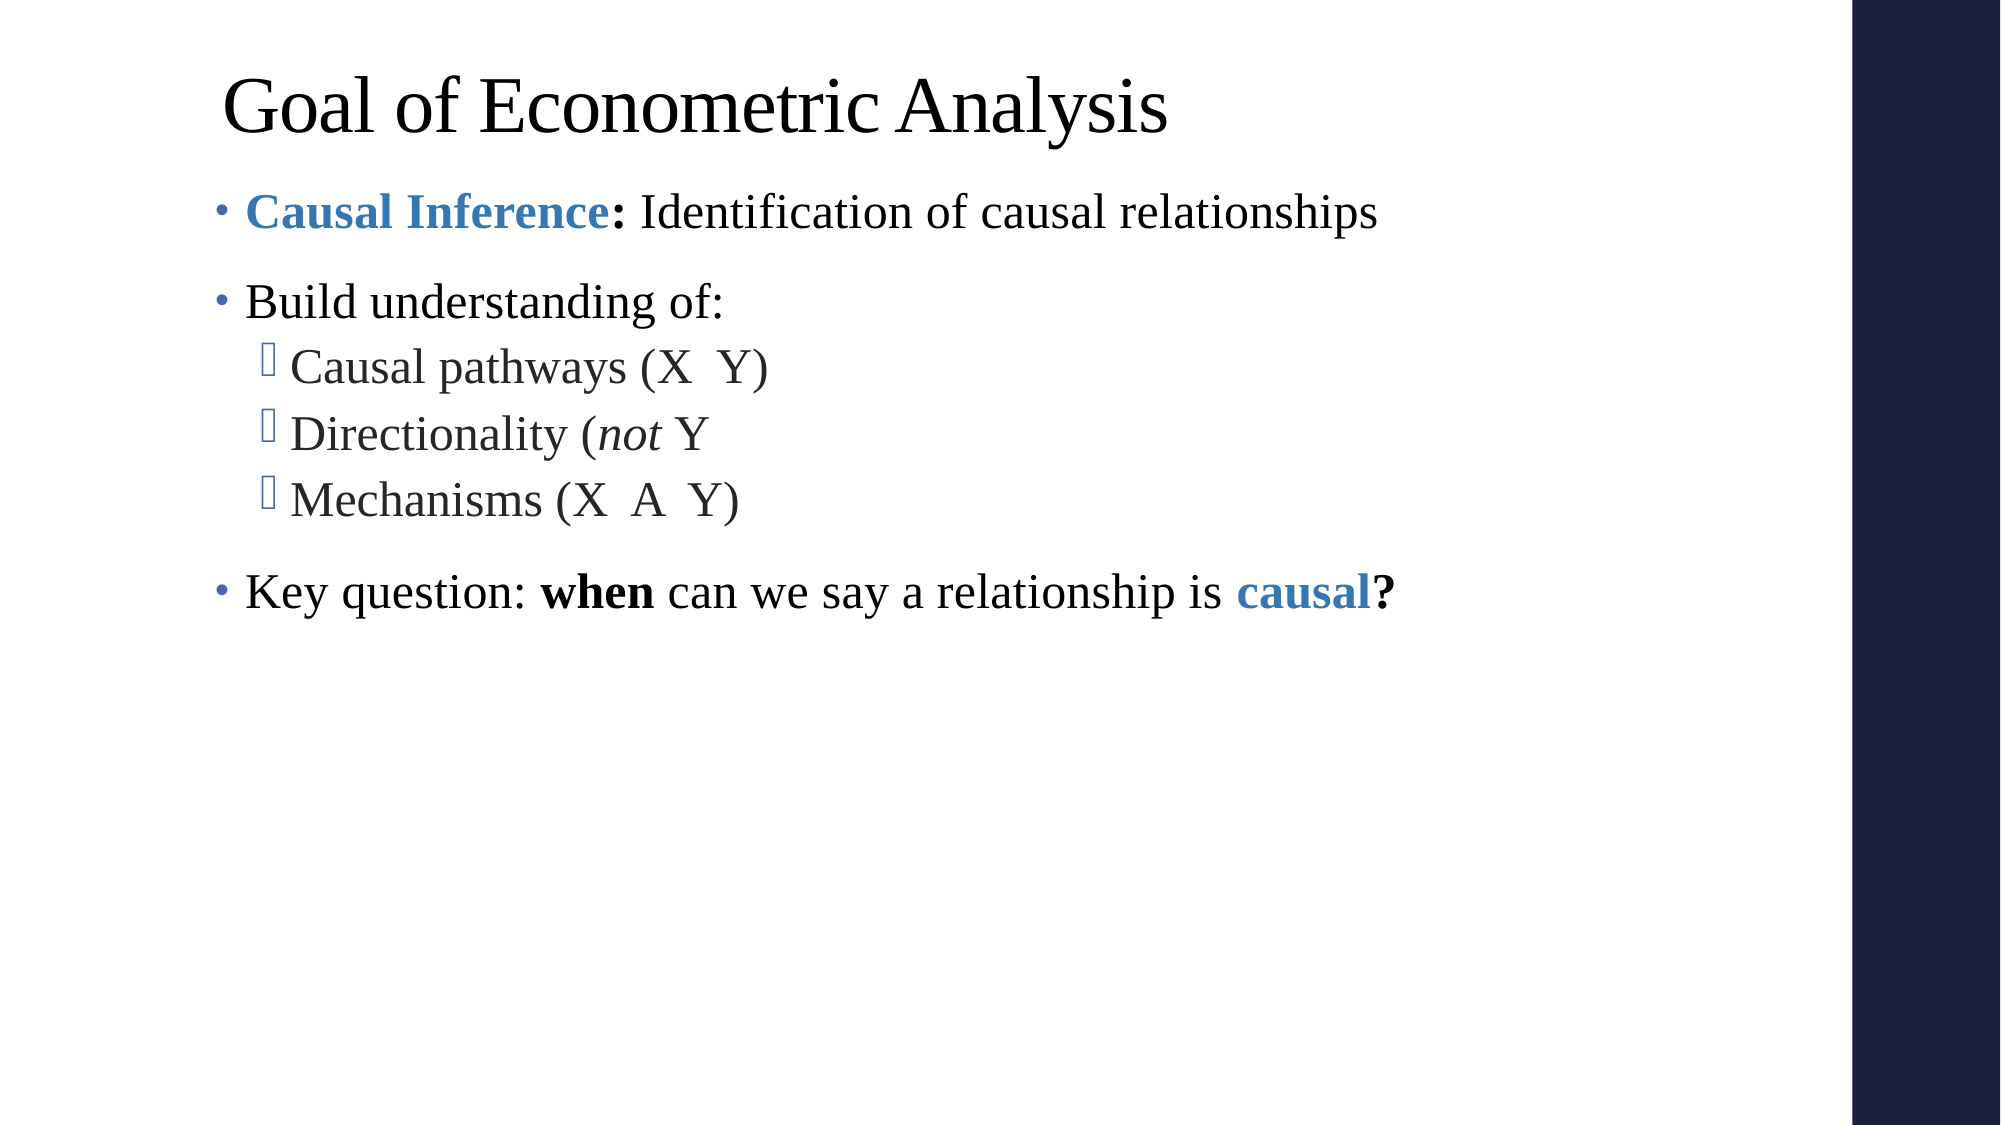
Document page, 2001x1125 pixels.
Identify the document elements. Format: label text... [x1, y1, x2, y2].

title Goal of Econometric Analysis [99, 55, 1293, 158]
